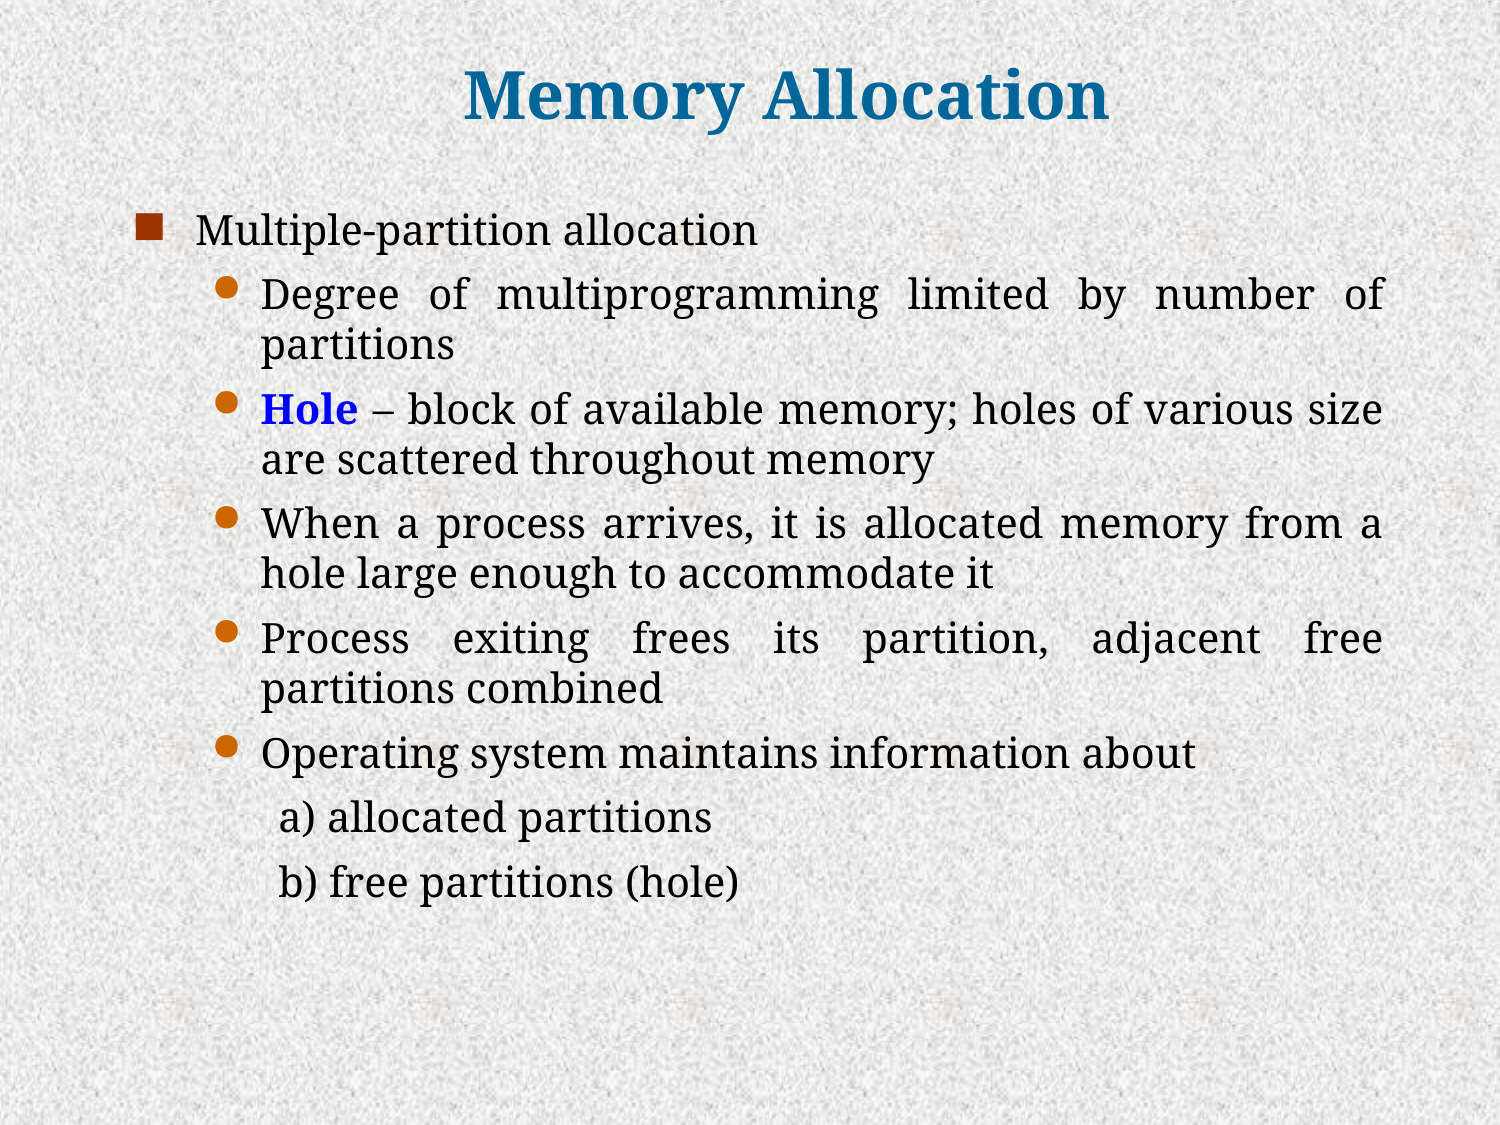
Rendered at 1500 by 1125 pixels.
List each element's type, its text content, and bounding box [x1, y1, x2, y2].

title Memory Allocation [150, 45, 1425, 141]
picture [0, 0, 1500, 1125]
list Multiple-partition allocation Degree of multiprogramming limited by number of partitions Hole – block of available memory; holes of various size are scattered throughout memory When a process arrives, it is allocated memory from a hole large enough to accommodate it Process exiting frees its partition, adjacent free partitions combined Operating system maintains information about a) allocated partitions b) free partitions (hole) [123, 195, 1399, 988]
